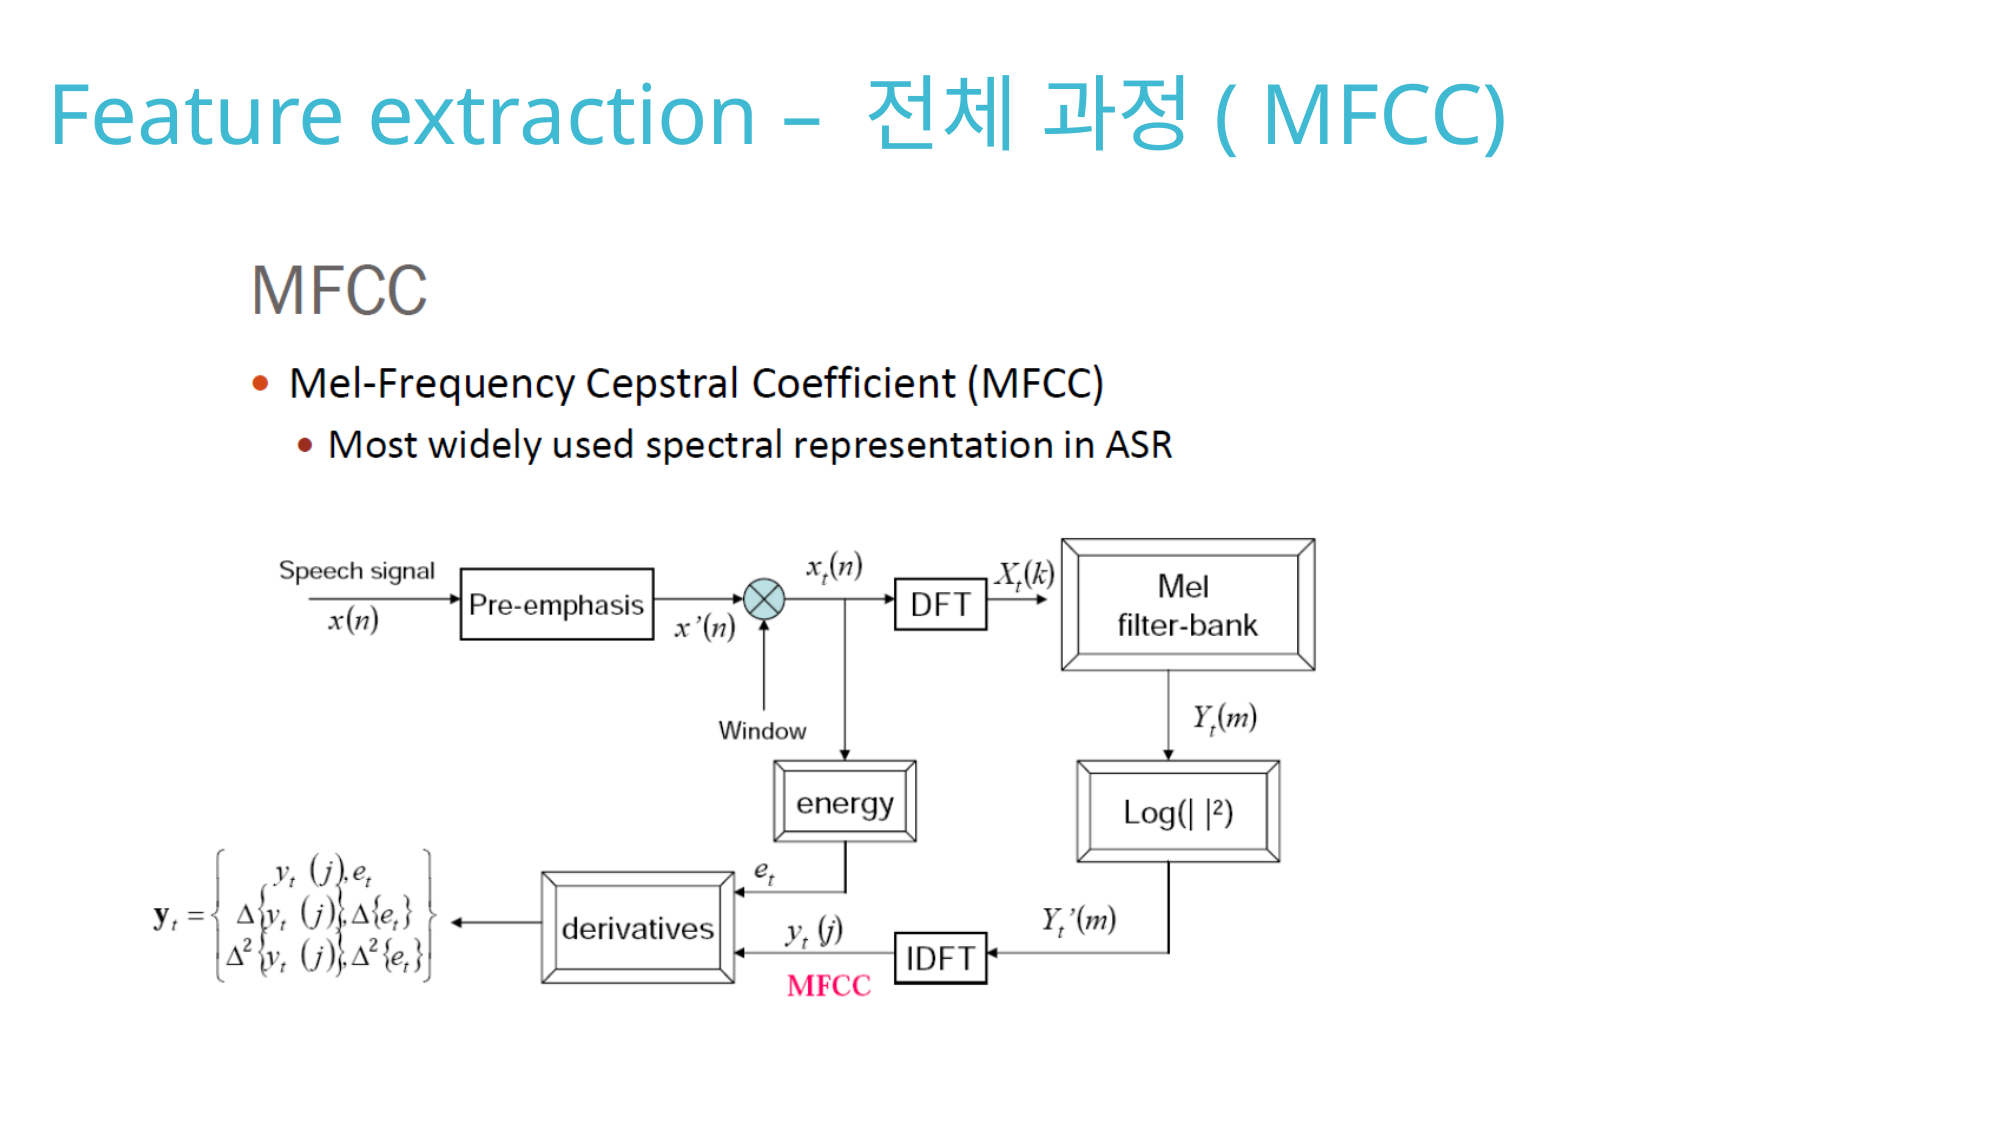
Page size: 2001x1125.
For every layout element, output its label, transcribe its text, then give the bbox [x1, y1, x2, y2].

text_box Feature extraction – 전체 과정( MFCC) [33, 53, 1716, 169]
picture [122, 235, 1335, 1057]
